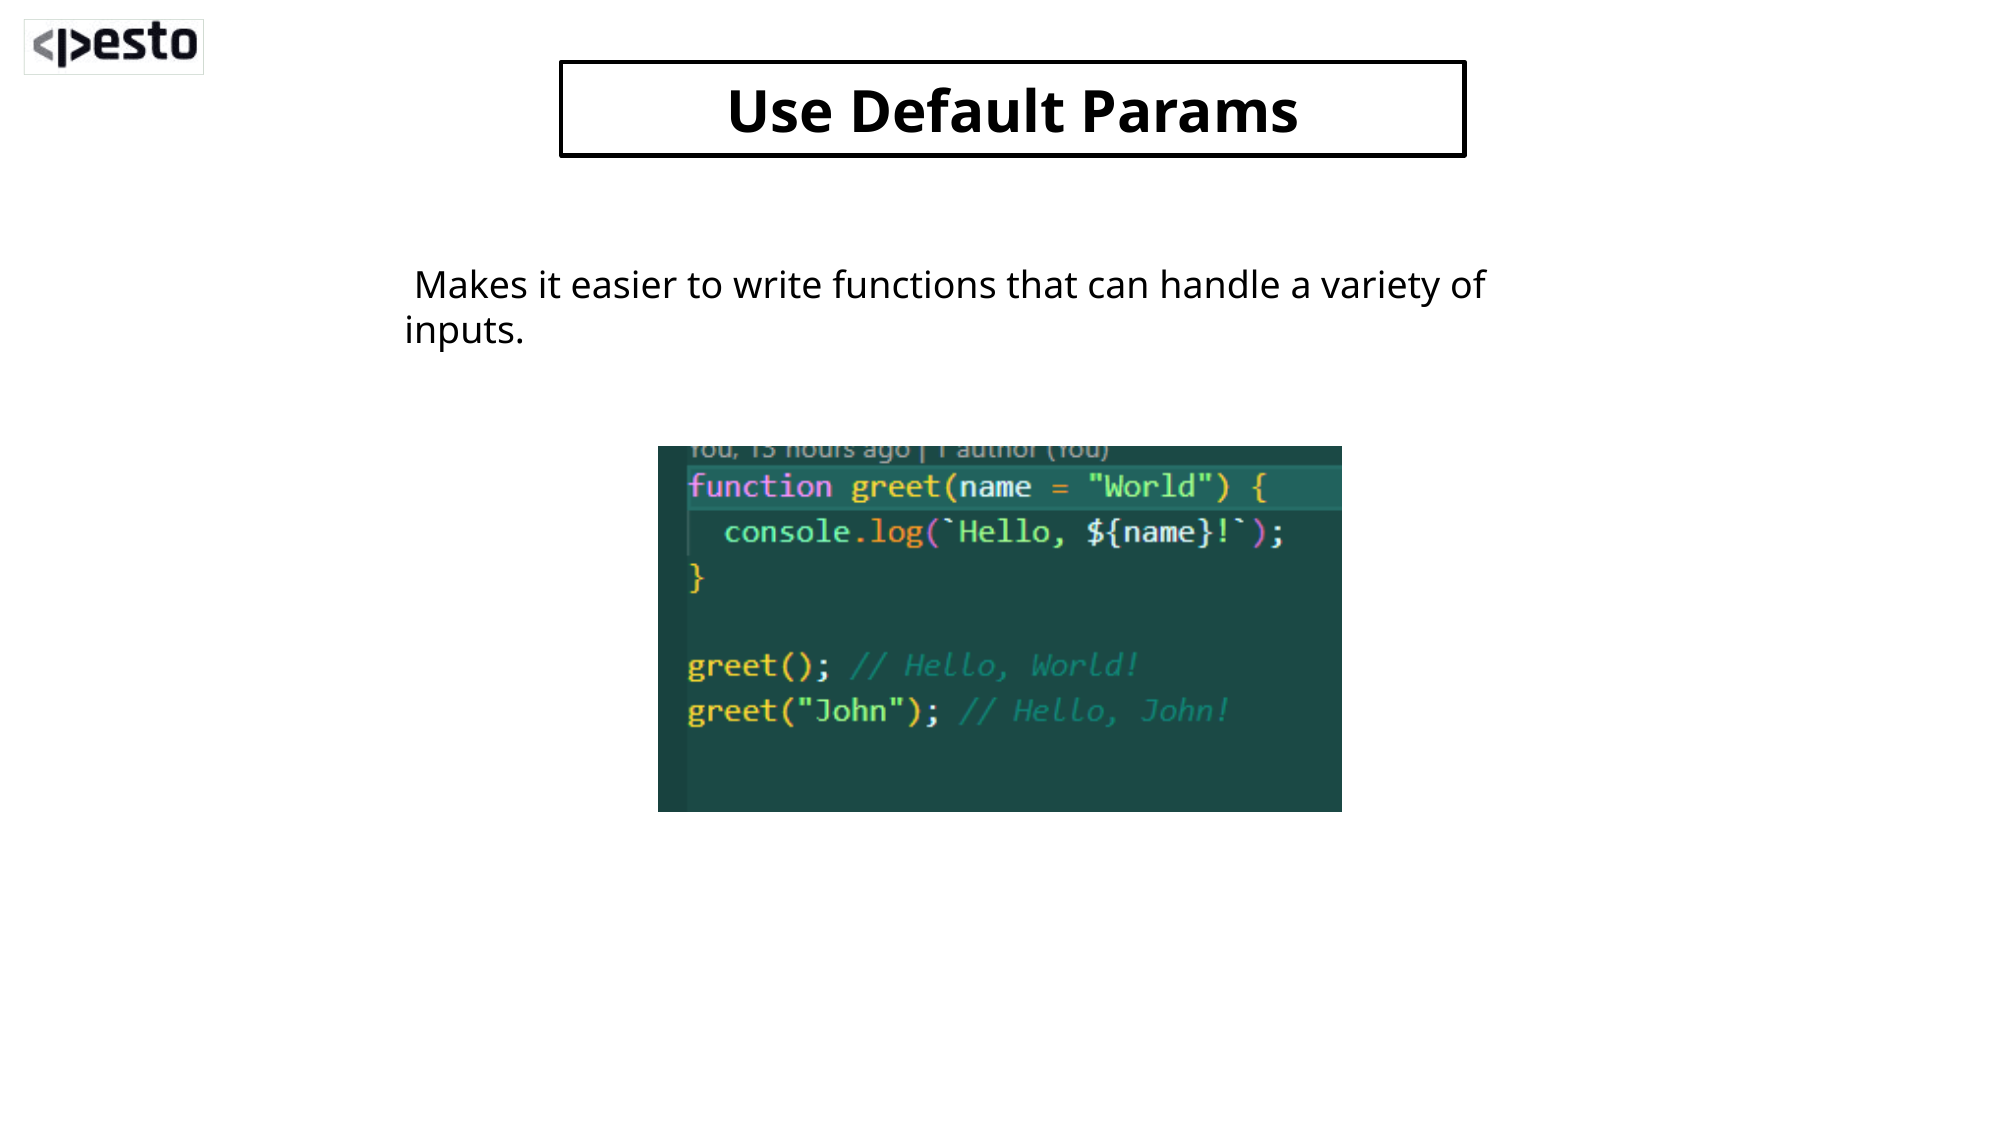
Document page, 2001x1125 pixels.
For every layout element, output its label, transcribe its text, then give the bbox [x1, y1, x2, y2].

picture [658, 445, 1342, 812]
picture [0, 0, 235, 96]
title Use Default Params [559, 60, 1467, 158]
text_box Makes it easier to write functions that can handle a variety of inputs. [389, 253, 1611, 358]
